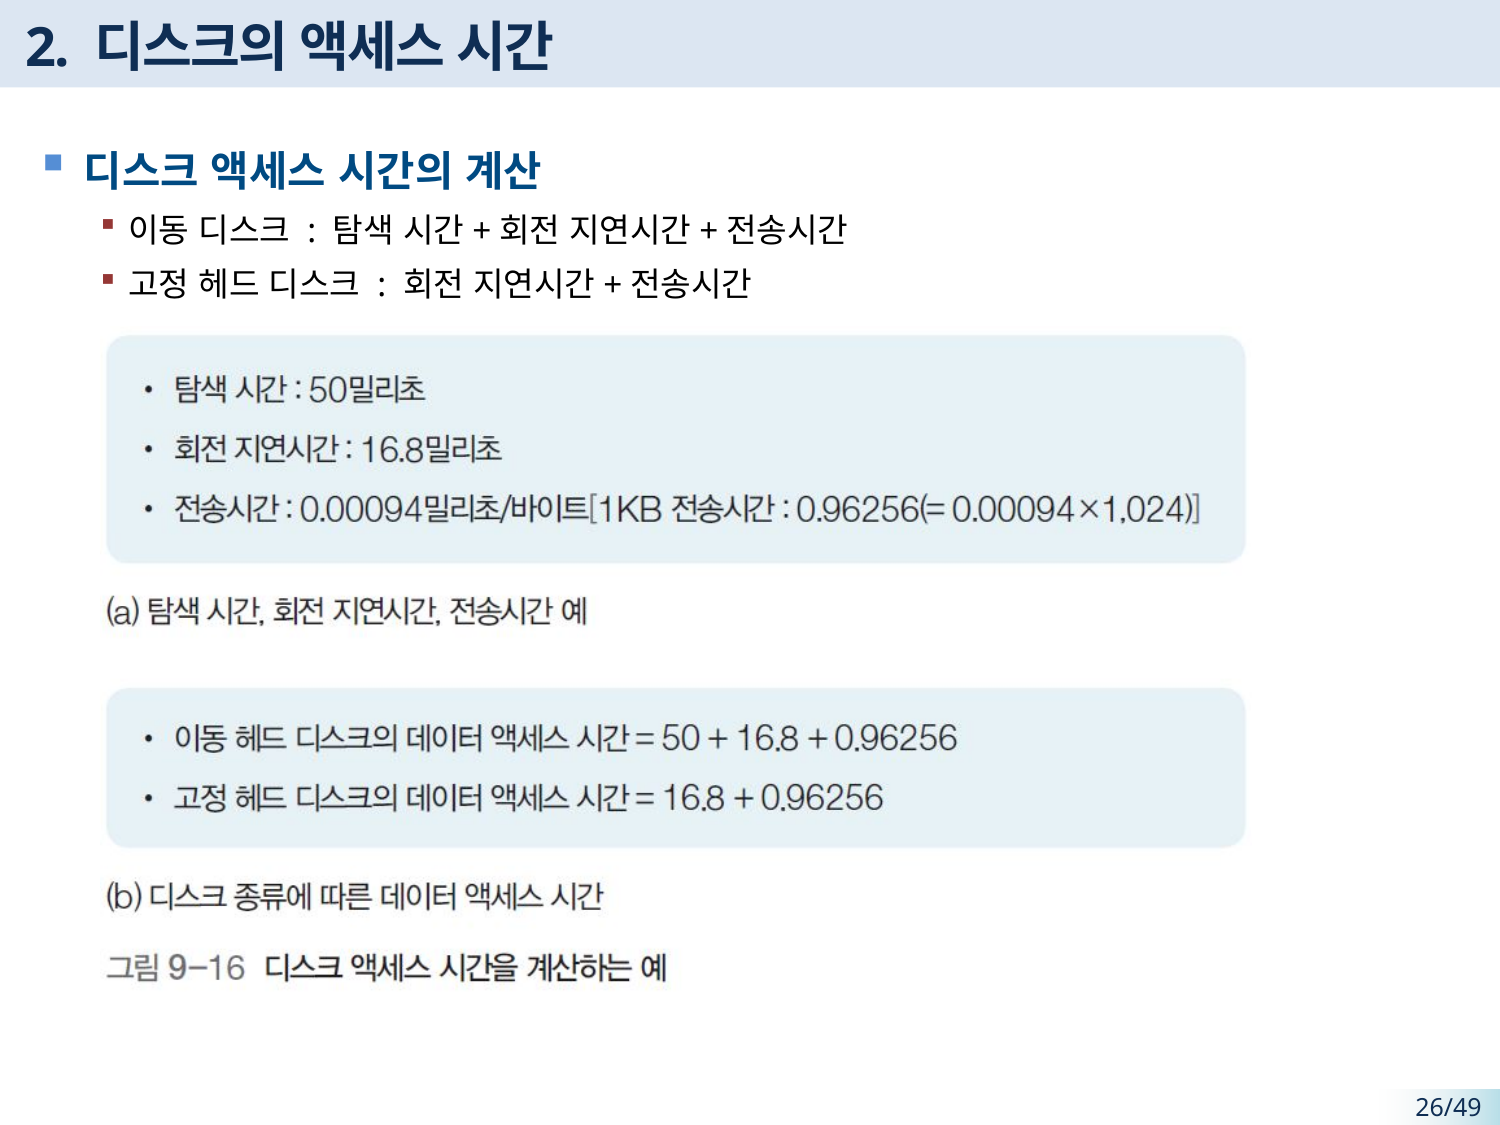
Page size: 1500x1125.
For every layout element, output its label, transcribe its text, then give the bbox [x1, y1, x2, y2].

title 2. 디스크의 액세스 시간 [10, 5, 1437, 84]
picture [100, 325, 1252, 993]
list 디스크 액세스 시간의 계산 이동 디스크 : 탐색 시간+회전 지연시간+전송시간 고정 헤드 디스크 : 회전 지연시간+전송시간 [10, 126, 1481, 1057]
